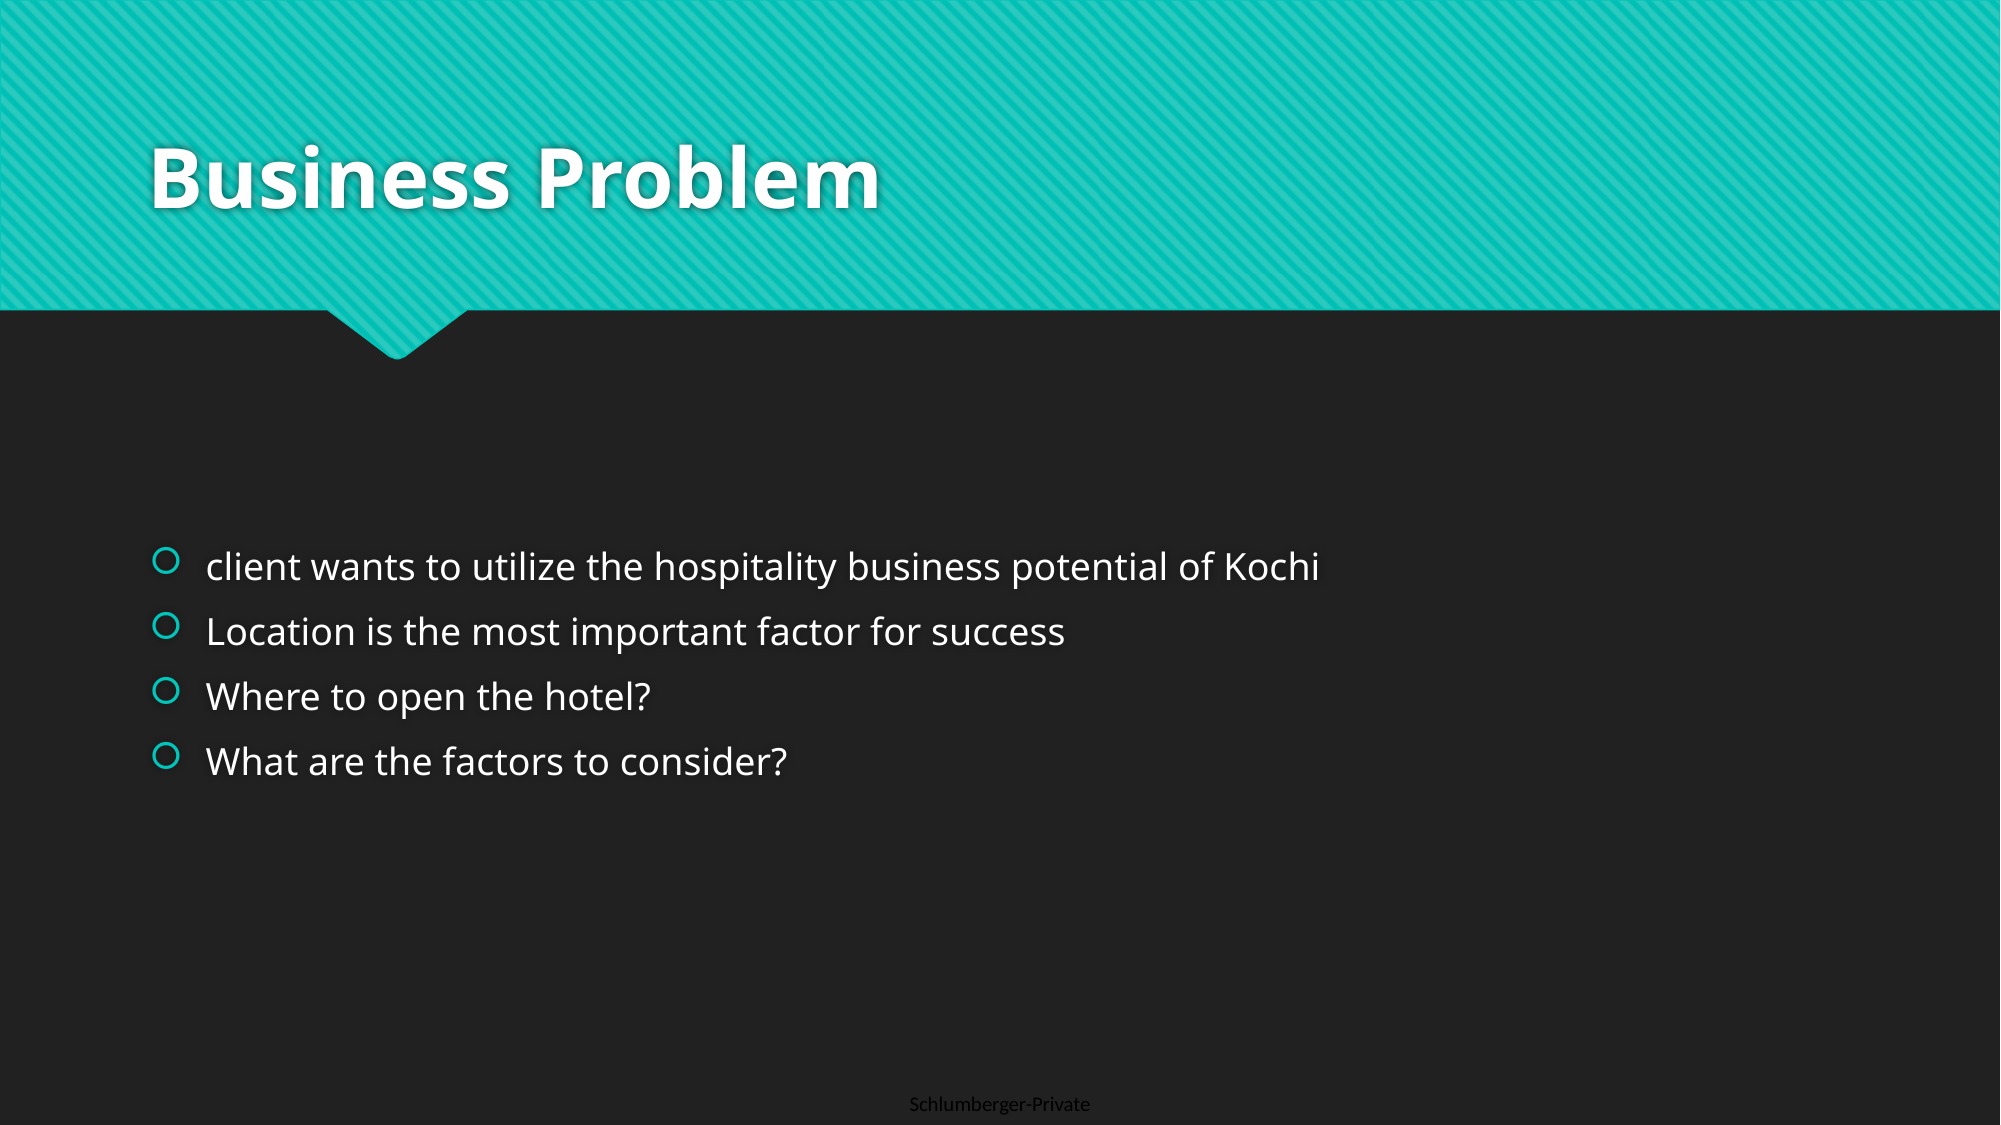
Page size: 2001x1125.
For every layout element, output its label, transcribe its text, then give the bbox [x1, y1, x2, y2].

list client wants to utilize the hospitality business potential of Kochi Location is the most important factor for success Where to open the hotel? What are the factors to consider? [134, 364, 1866, 962]
title Business Problem [132, 73, 1868, 233]
